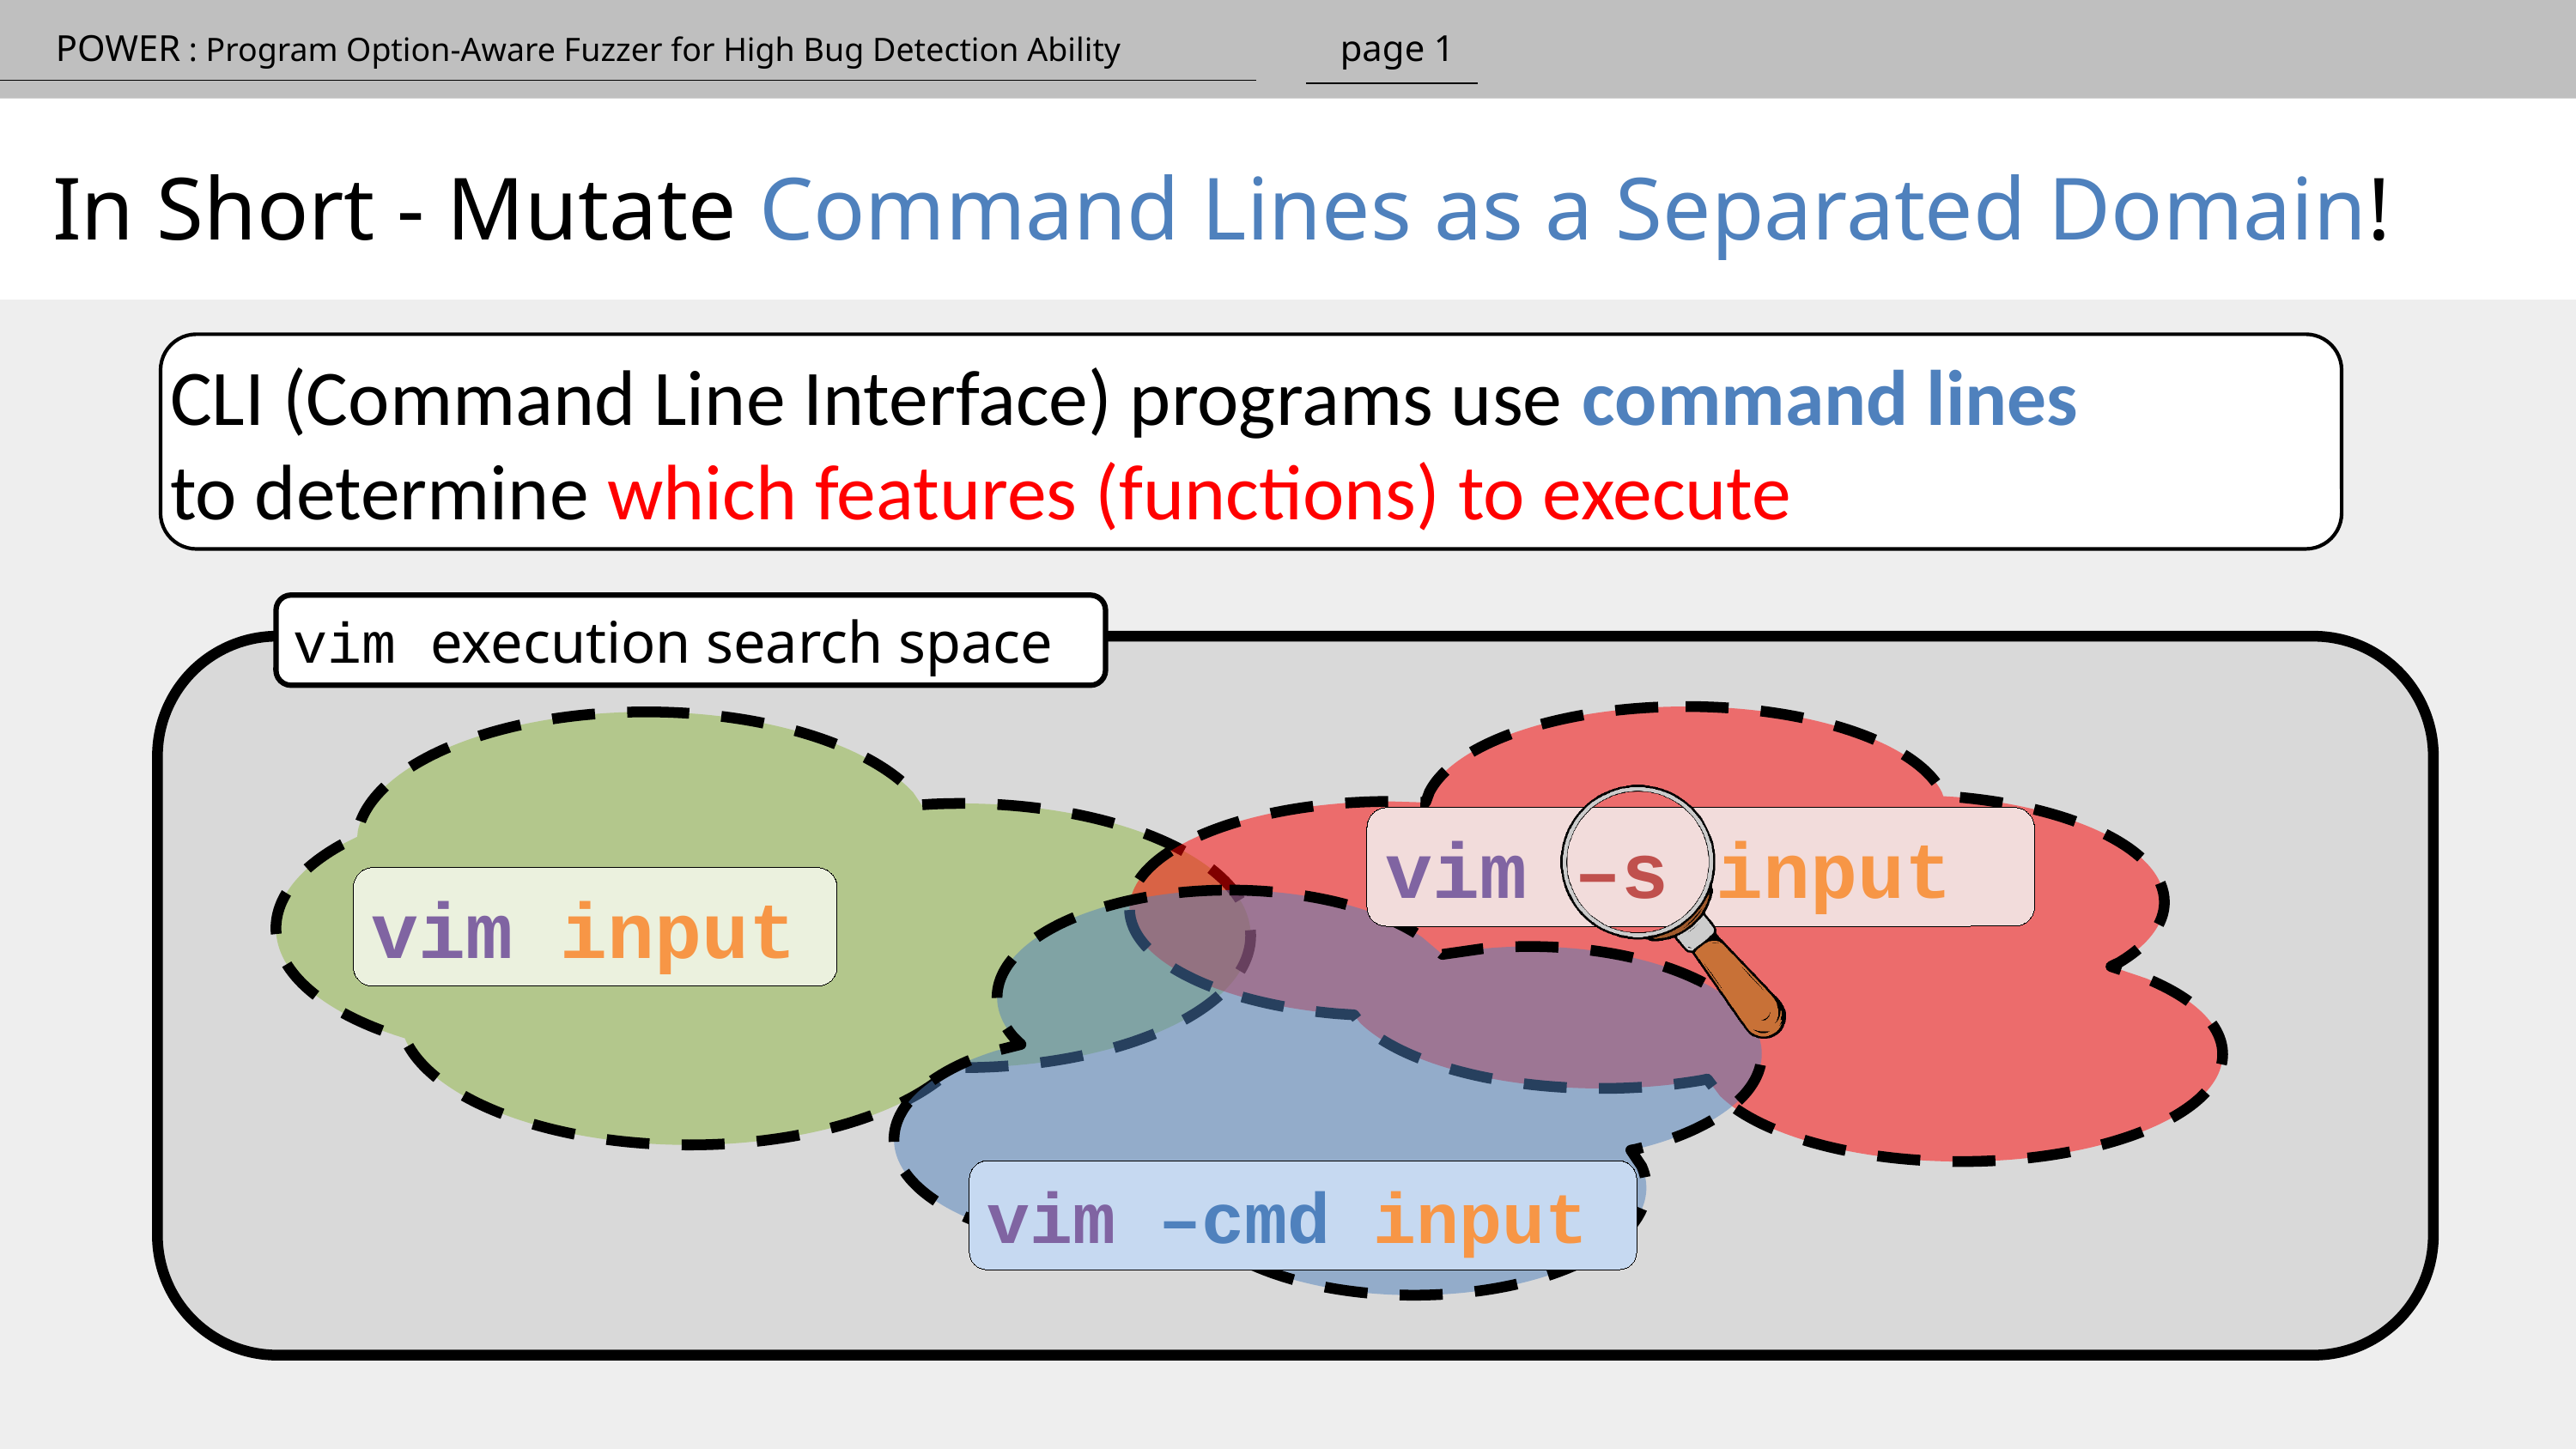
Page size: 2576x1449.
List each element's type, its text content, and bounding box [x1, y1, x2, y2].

text_box vim –s input [1789, 807, 2035, 927]
text_box [274, 710, 1178, 1147]
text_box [0, 0, 2576, 300]
text_box [892, 888, 1764, 1221]
text_box [173, 332, 2329, 340]
text_box [1130, 704, 2225, 1164]
text_box vim –cmd input [969, 1161, 1637, 1270]
text_box [155, 634, 2435, 1357]
picture [1560, 784, 1786, 1040]
text_box vim input [353, 867, 837, 986]
text_box vim execution search space [276, 595, 1106, 686]
text_box [172, 542, 2330, 551]
text_box vim –s input [1366, 807, 1556, 927]
text_box [1261, 1270, 1563, 1297]
text_box CLI (Command Line Interface) programs use command lines to determine which features (functions) to execute [157, 340, 2431, 542]
